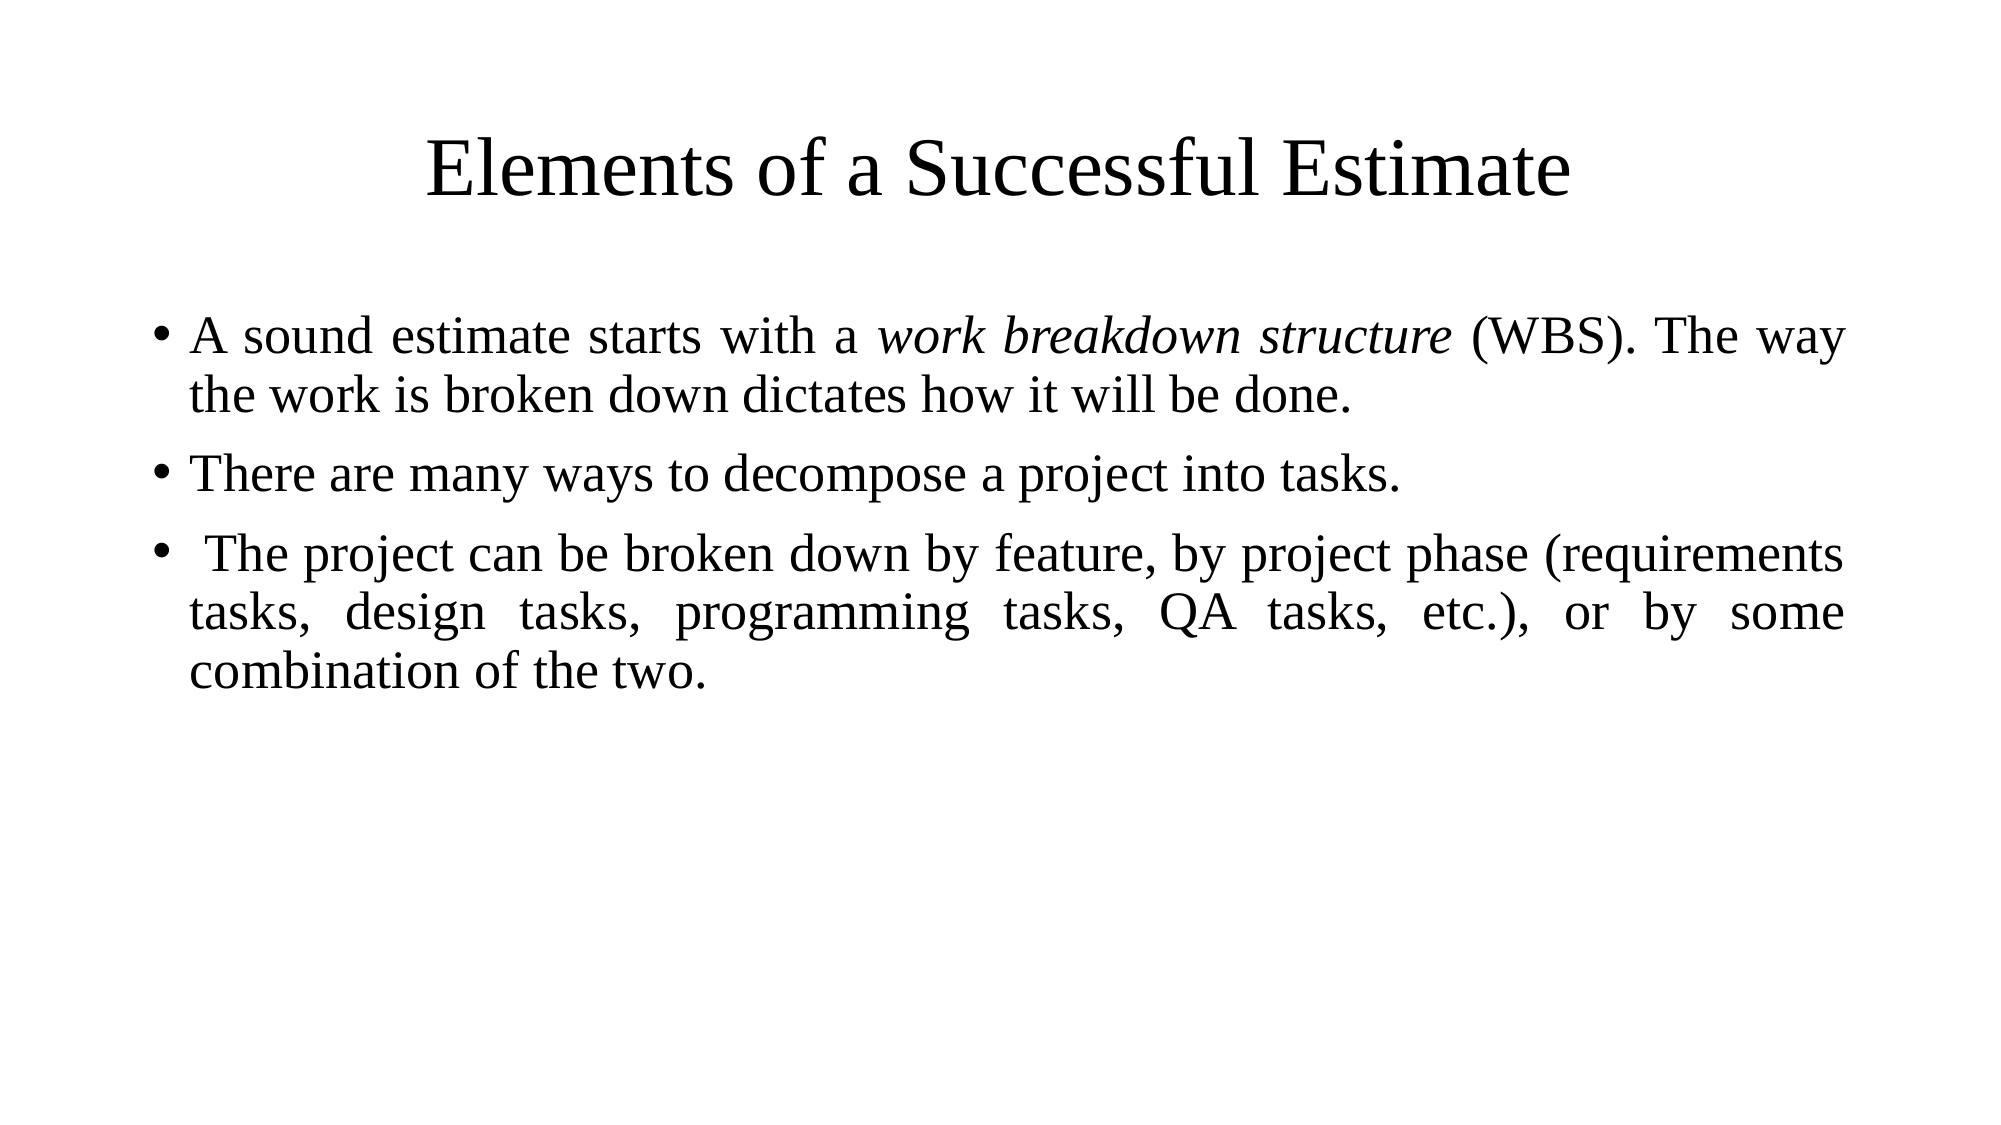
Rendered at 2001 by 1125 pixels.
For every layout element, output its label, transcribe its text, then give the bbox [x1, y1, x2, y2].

title Elements of a Successful Estimate [137, 59, 1863, 278]
list A sound estimate starts with a work breakdown structure (WBS). The way the work is broken down dictates how it will be done. There are many ways to decompose a project into tasks. The project can be broken down by feature, by project phase (requirements tasks, design tasks, programming tasks, QA tasks, etc.), or by some combination of the two. [137, 299, 1863, 1014]
